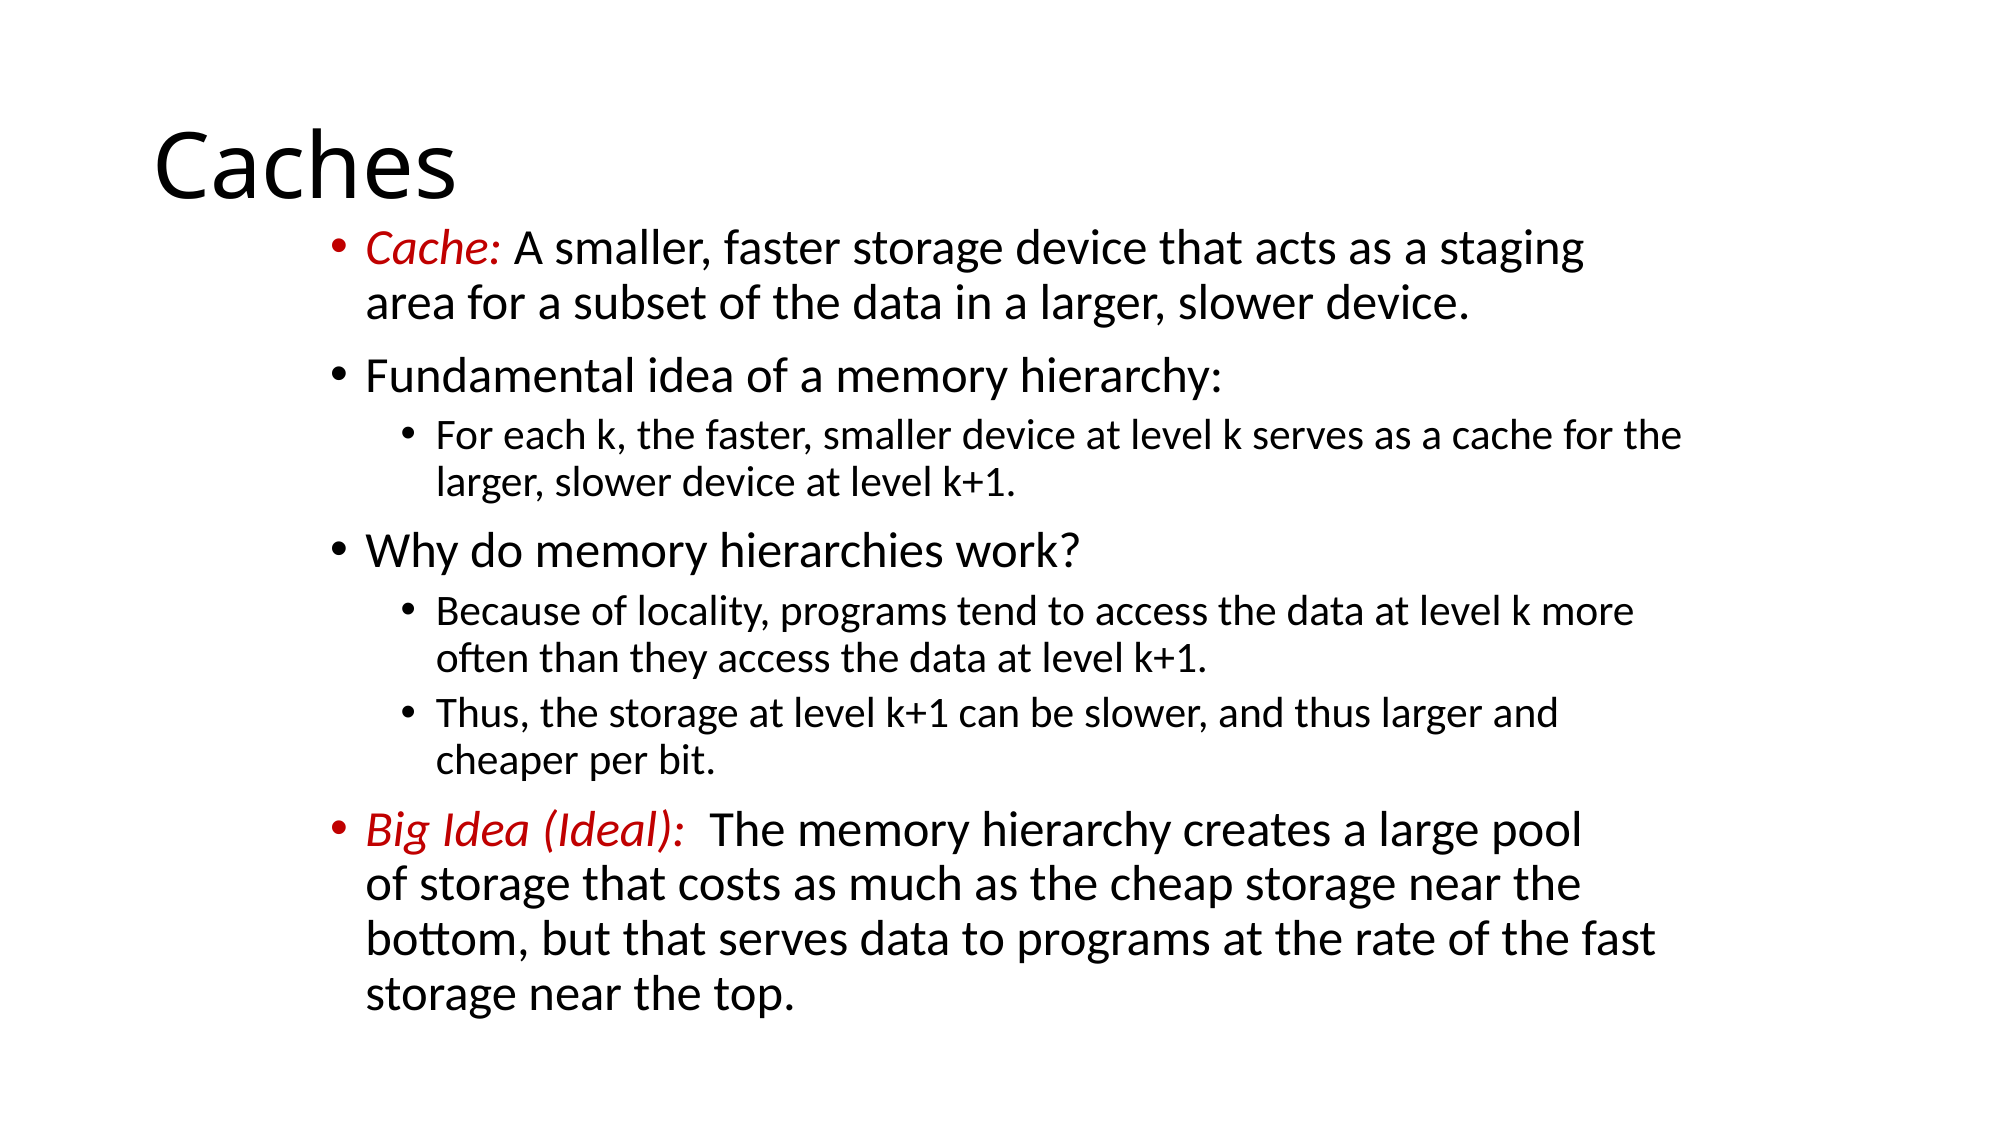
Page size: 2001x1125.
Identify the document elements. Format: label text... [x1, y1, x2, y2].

title Caches [137, 59, 1863, 278]
list Cache: A smaller, faster storage device that acts as a staging area for a subset of the data in a larger, slower device. Fundamental idea of a memory hierarchy: For each k, the faster, smaller device at level k serves as a cache for the larger, slower device at level k+1. Why do memory hierarchies work? Because of locality, programs tend to access the data at level k more often than they access the data at level k+1. Thus, the storage at level k+1 can be slower, and thus larger and cheaper per bit. Big Idea (Ideal): The memory hierarchy creates a large pool of storage that costs as much as the cheap storage near the bottom, but that serves data to programs at the rate of the fast storage near the top. [315, 213, 1700, 1030]
